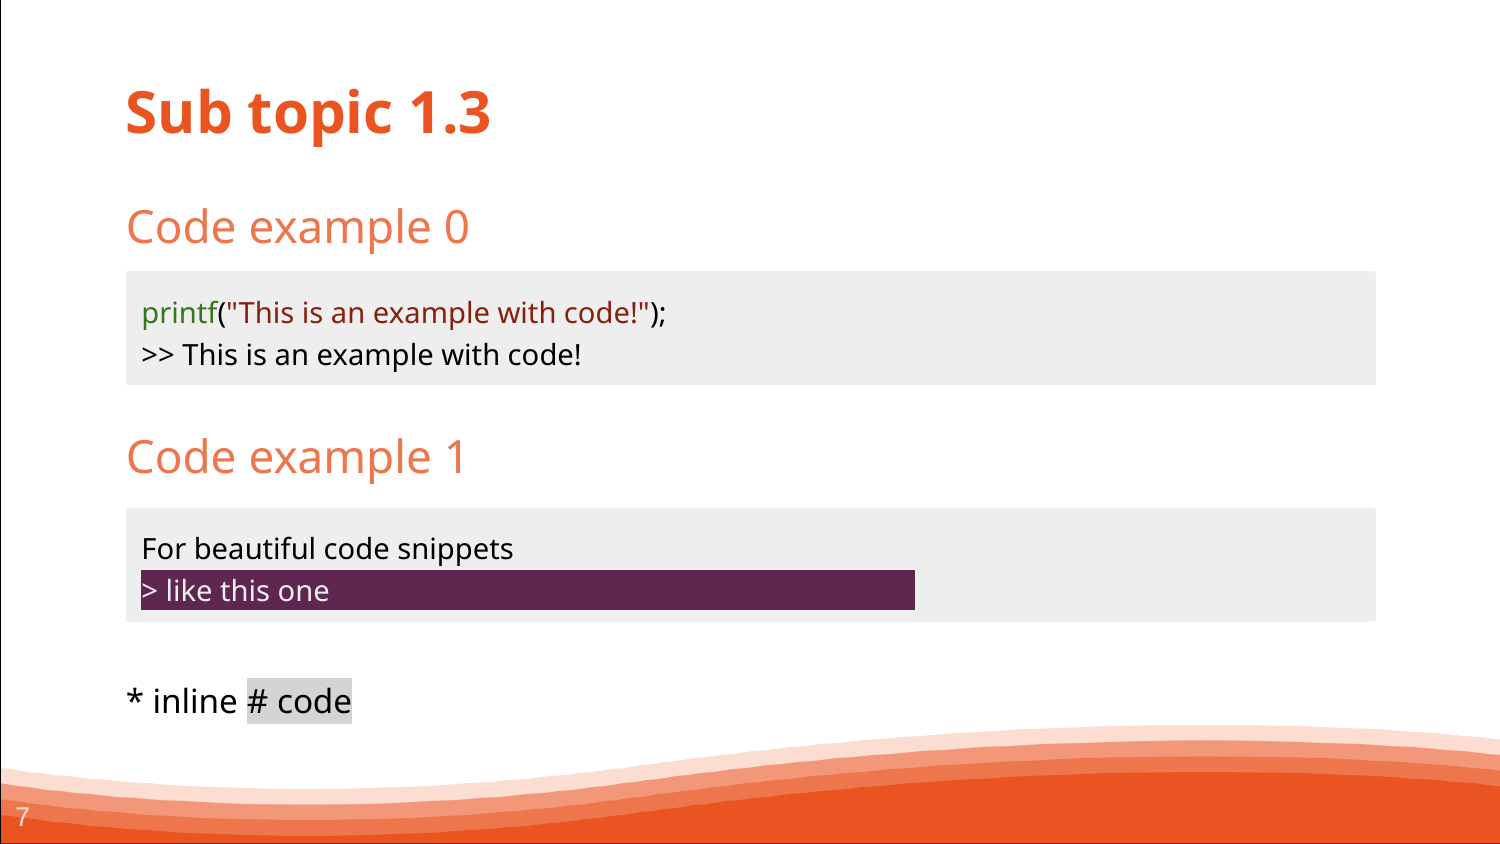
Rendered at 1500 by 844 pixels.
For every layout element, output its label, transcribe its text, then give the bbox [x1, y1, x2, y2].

text_box For beautiful code snippets > like this one . [125, 507, 1376, 622]
list Code example 0 Code example 1 * inline # code [125, 189, 1376, 272]
slide_number 7 [0, 793, 55, 838]
title Sub topic 1.3 [125, 31, 1376, 189]
text_box printf("This is an example with code!"); >> This is an example with code! [125, 271, 1376, 386]
picture [0, 0, 1500, 844]
list Code example 0 Code example 1 * inline # code [125, 384, 1376, 509]
list Code example 0 Code example 1 * inline # code [125, 621, 1376, 750]
